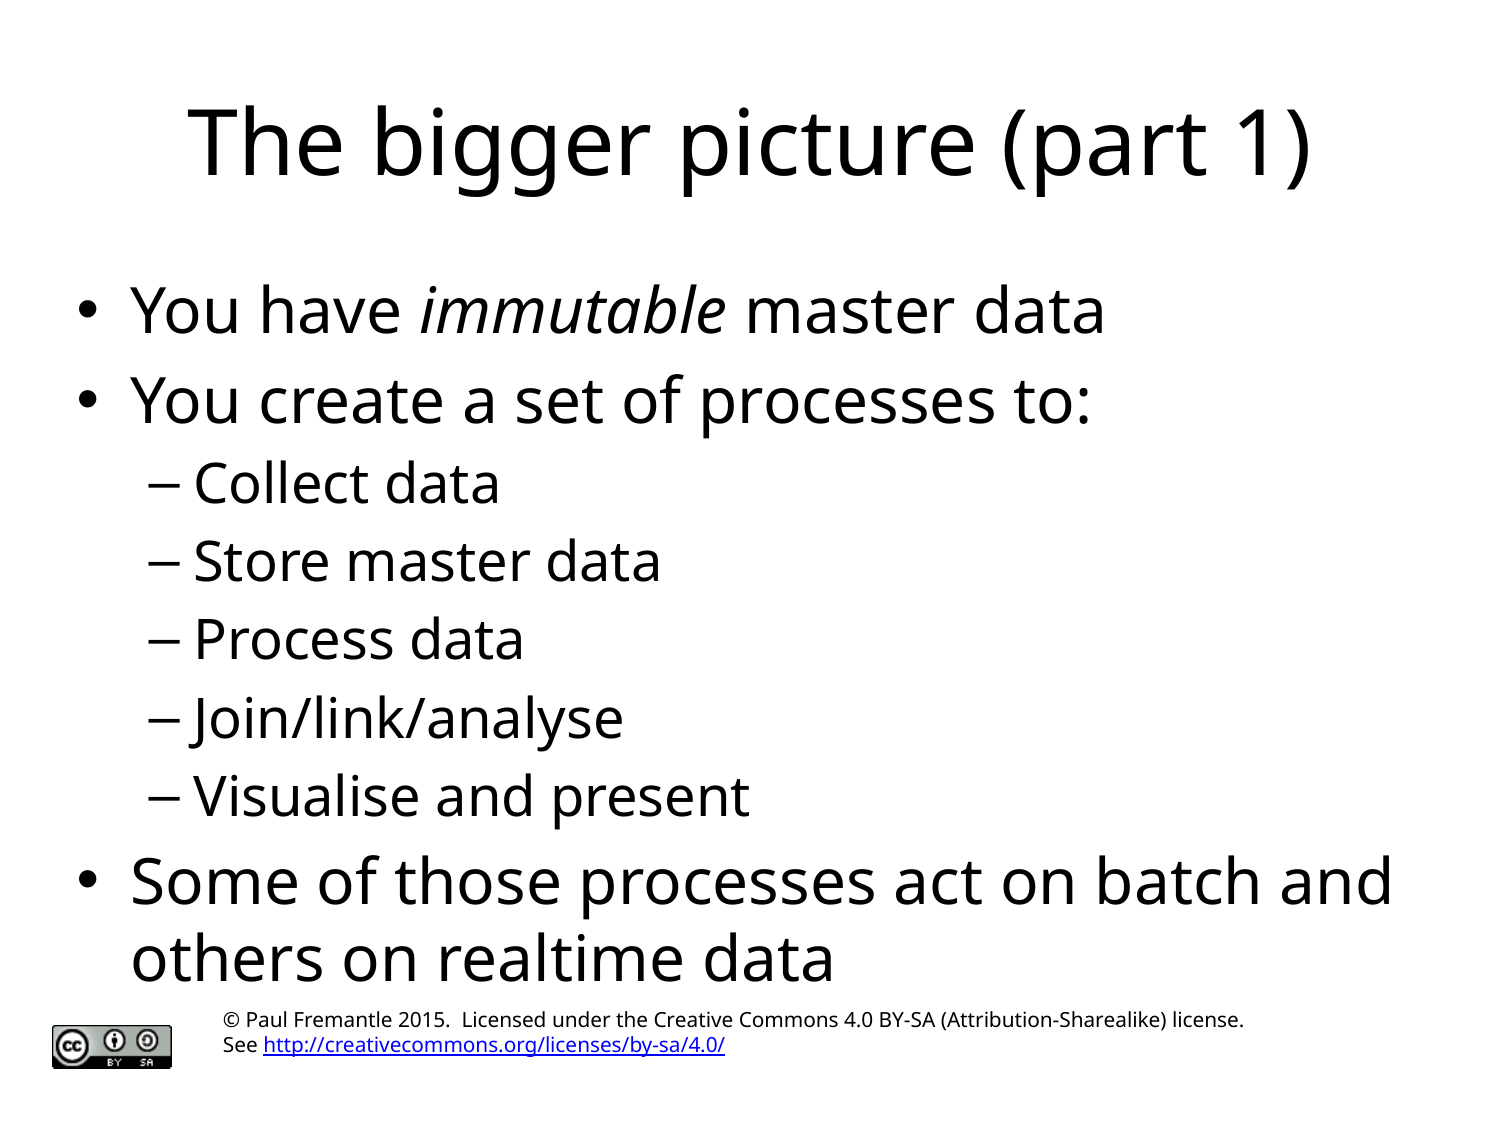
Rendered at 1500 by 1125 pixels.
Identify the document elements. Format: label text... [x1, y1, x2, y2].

list You have immutable master data You create a set of processes to: Collect data Store master data Process data Join/link/analyse Visualise and present Some of those processes act on batch and others on realtime data [61, 262, 1412, 1005]
picture [52, 1025, 172, 1069]
title The bigger picture (part 1) [75, 45, 1425, 233]
